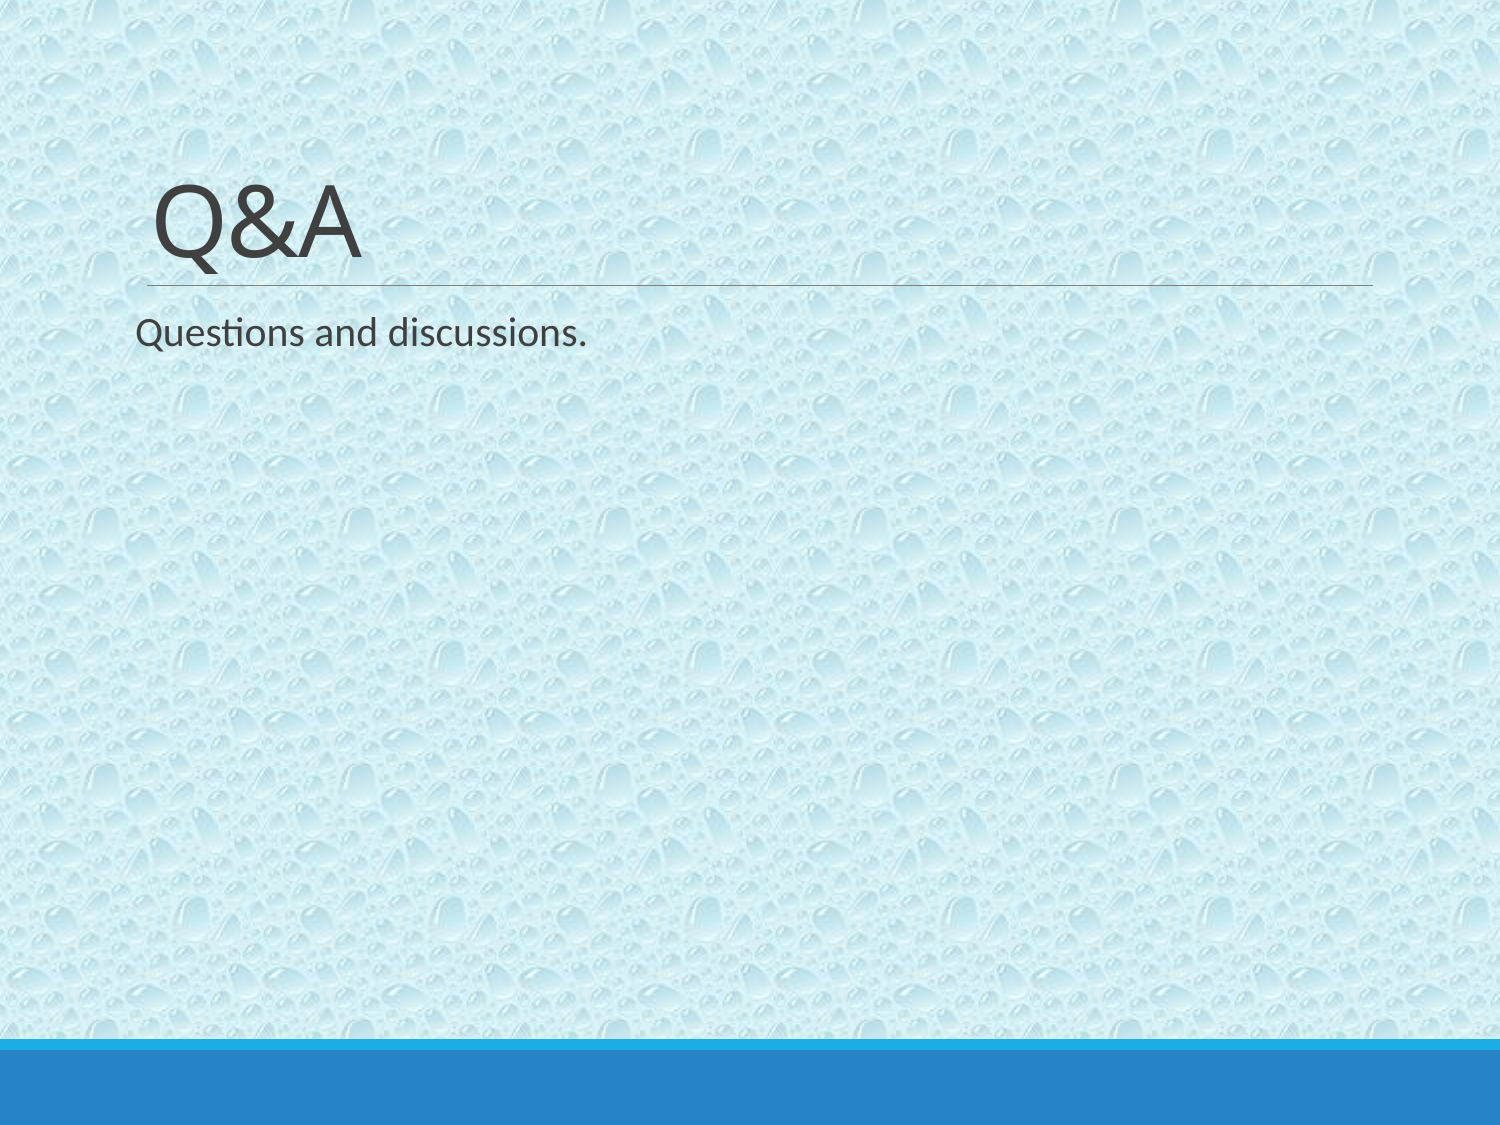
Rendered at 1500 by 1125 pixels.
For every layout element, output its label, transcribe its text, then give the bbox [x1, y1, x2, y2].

list Questions and discussions. [135, 302, 1373, 963]
title Q&A [135, 47, 1373, 285]
